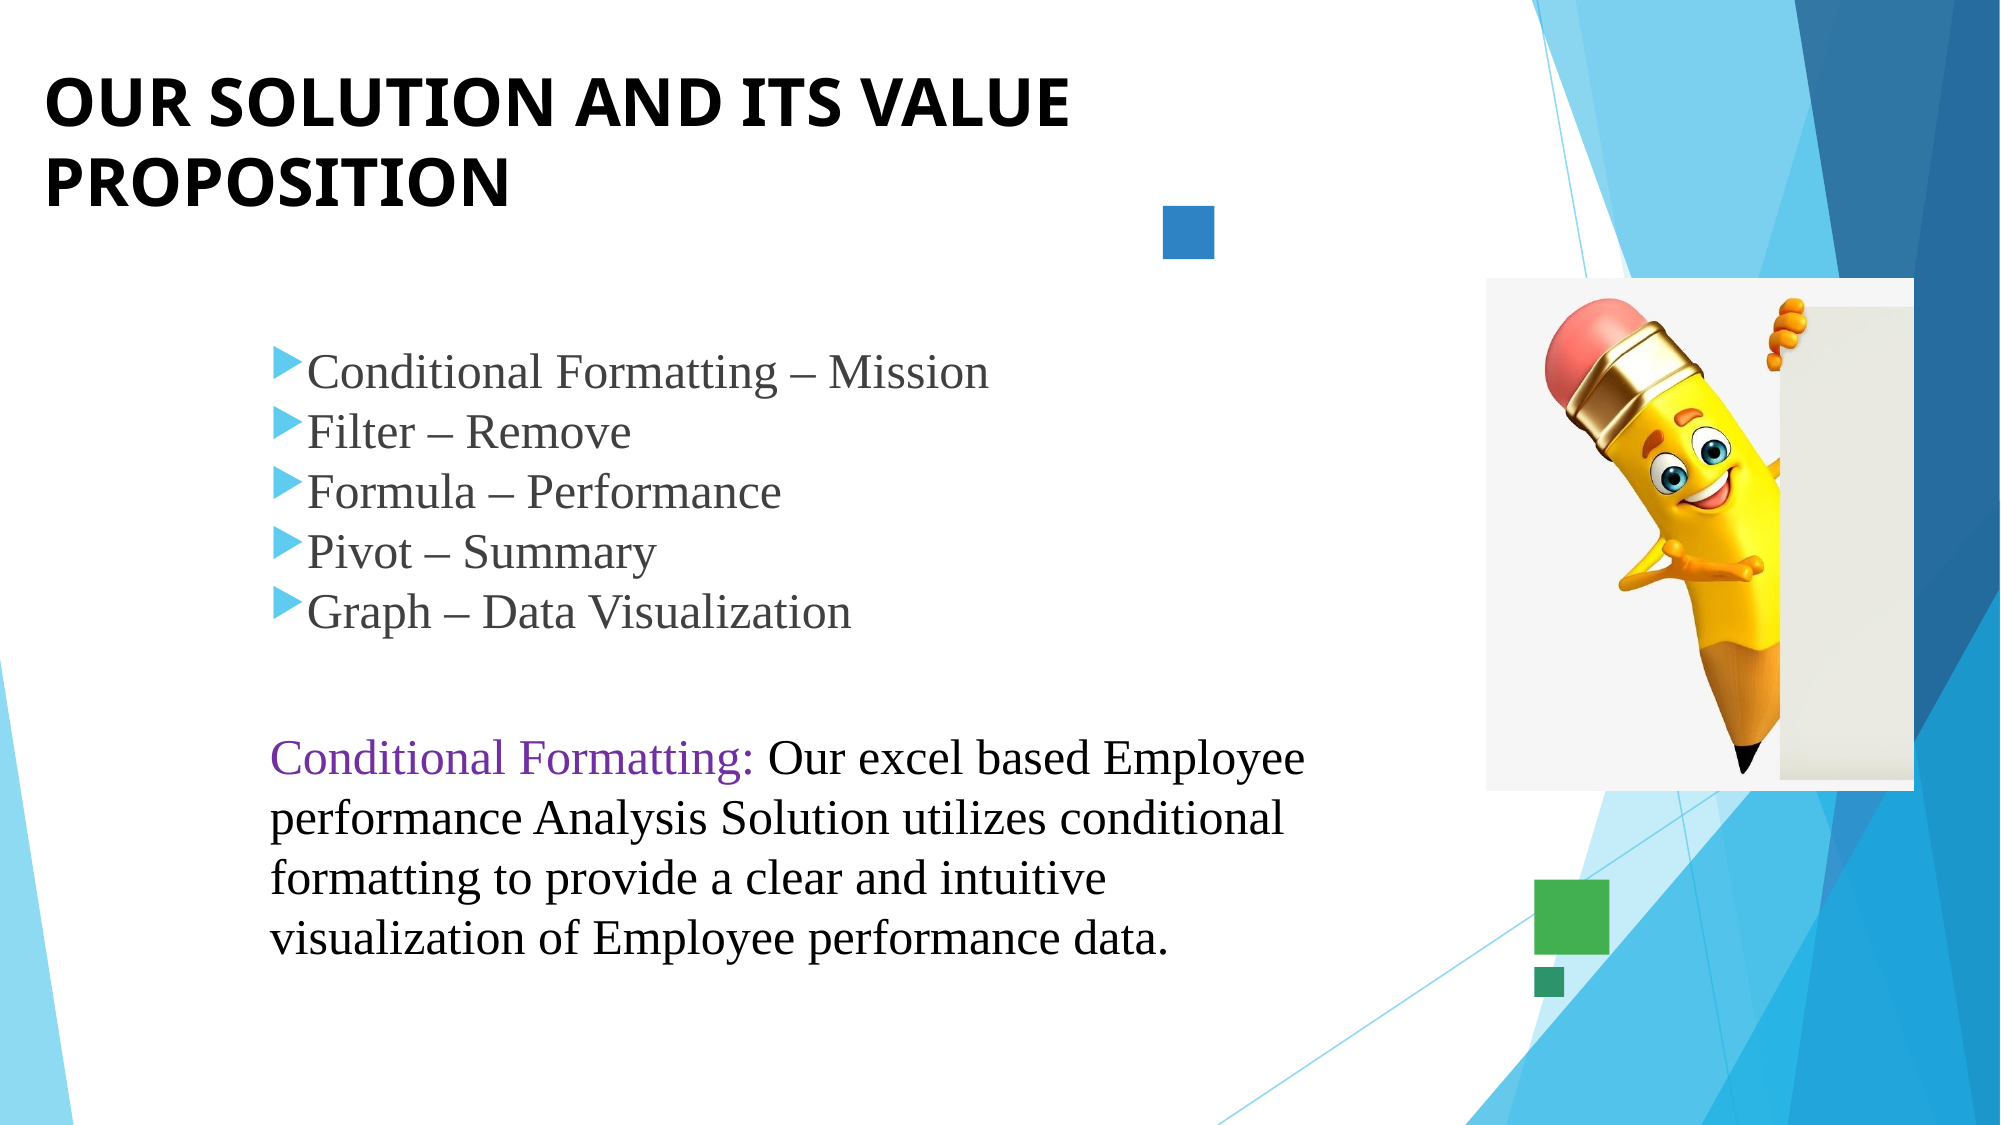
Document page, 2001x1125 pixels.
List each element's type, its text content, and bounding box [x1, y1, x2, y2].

text_box [1162, 205, 1215, 260]
text_box [1534, 967, 1565, 997]
title OUR SOLUTION AND ITS VALUE PROPOSITION [28, 51, 1459, 161]
list Conditional Formatting – Mission Filter – Remove Formula – Performance Pivot – Summary Graph – Data Visualization Conditional Formatting: Our excel based Employee performance Analysis Solution utilizes conditional formatting to provide a clear and intuitive visualization of Employee performance data. [254, 330, 1382, 1039]
picture [1486, 278, 1914, 791]
text_box [1534, 879, 1610, 955]
